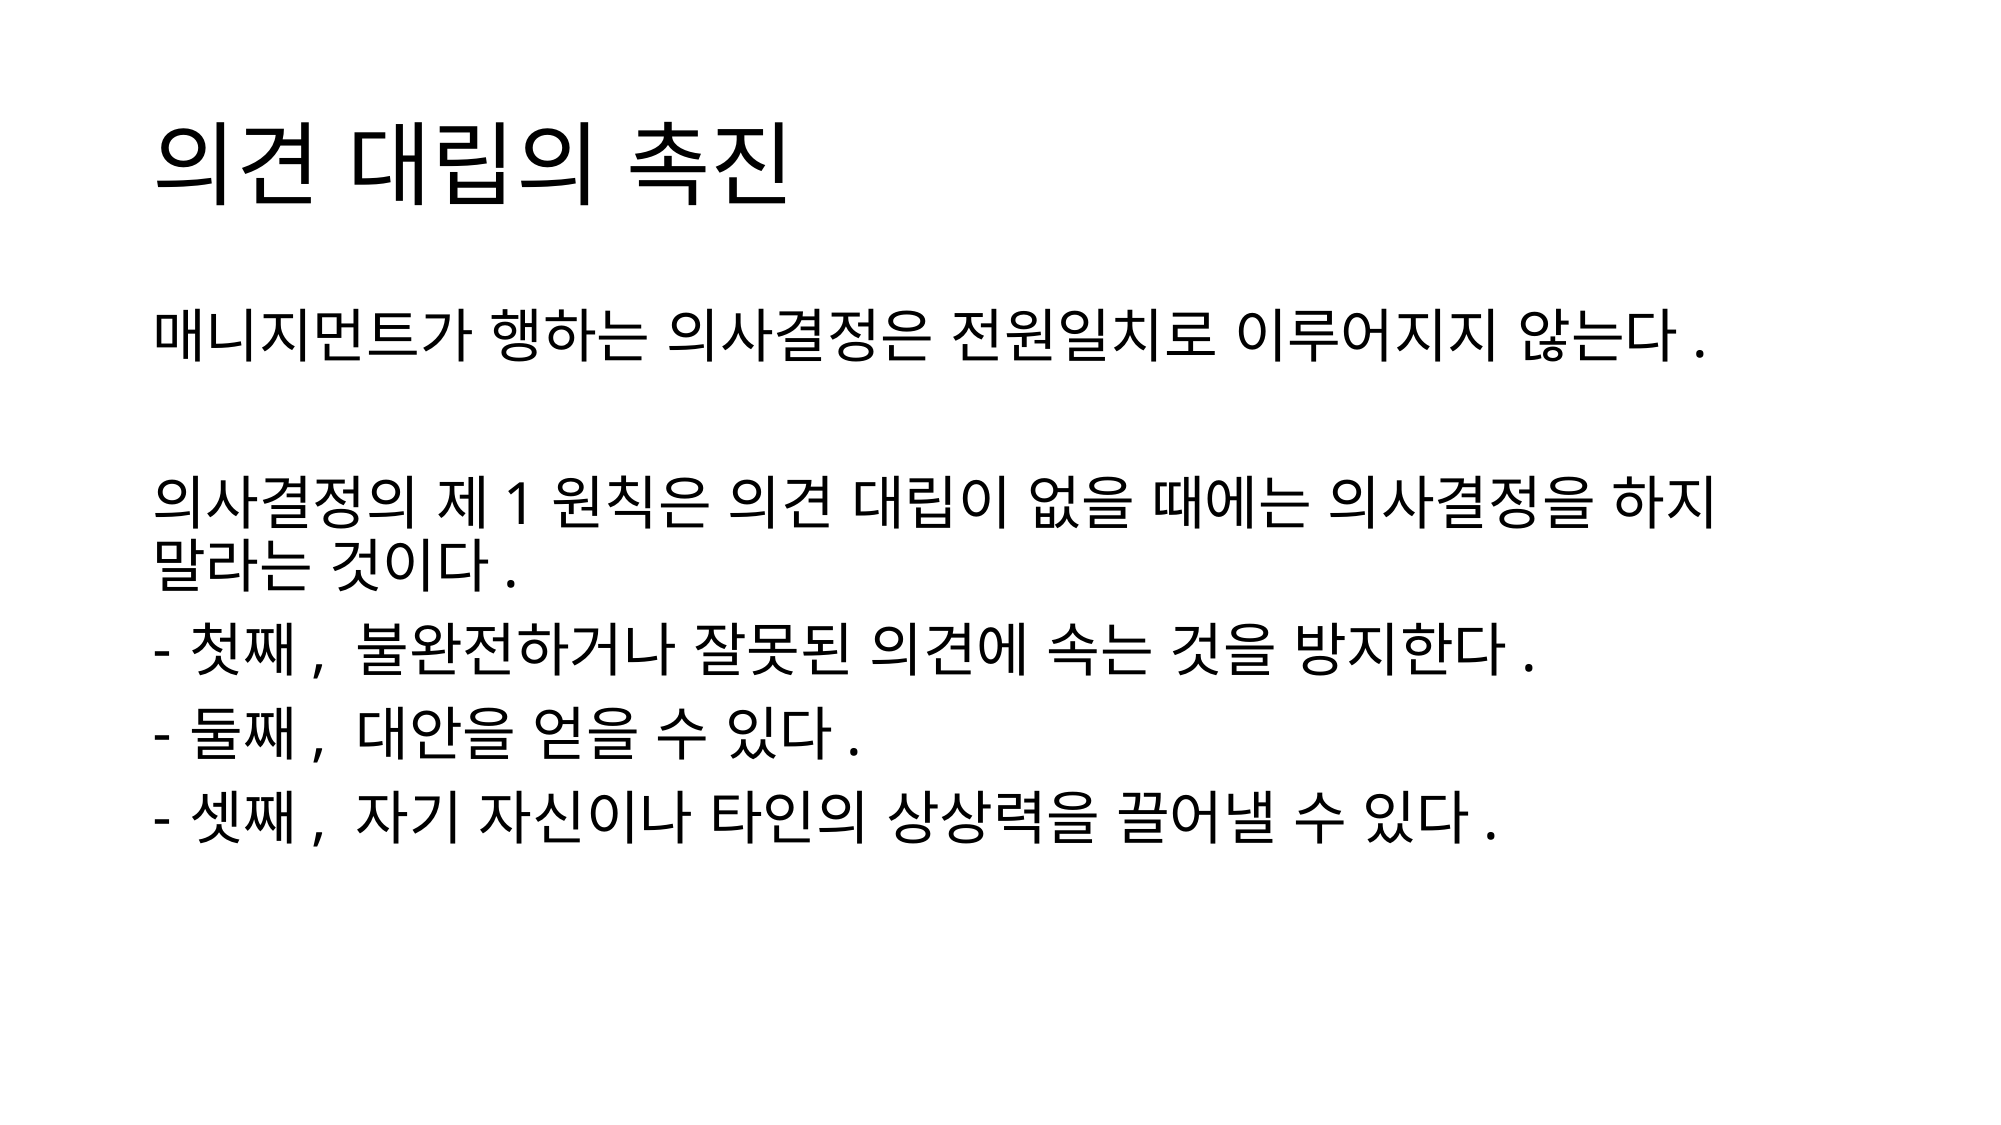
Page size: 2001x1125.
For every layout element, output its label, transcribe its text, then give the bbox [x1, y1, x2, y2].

list 매니지먼트가 행하는 의사결정은 전원일치로 이루어지지 않는다. 의사결정의 제1원칙은 의견 대립이 없을 때에는 의사결정을 하지 말라는 것이다. 첫째, 불완전하거나 잘못된 의견에 속는 것을 방지한다. 둘째, 대안을 얻을 수 있다. 셋째, 자기 자신이나 타인의 상상력을 끌어낼 수 있다. [137, 299, 1863, 1014]
title 의견 대립의 촉진 [137, 59, 1863, 278]
